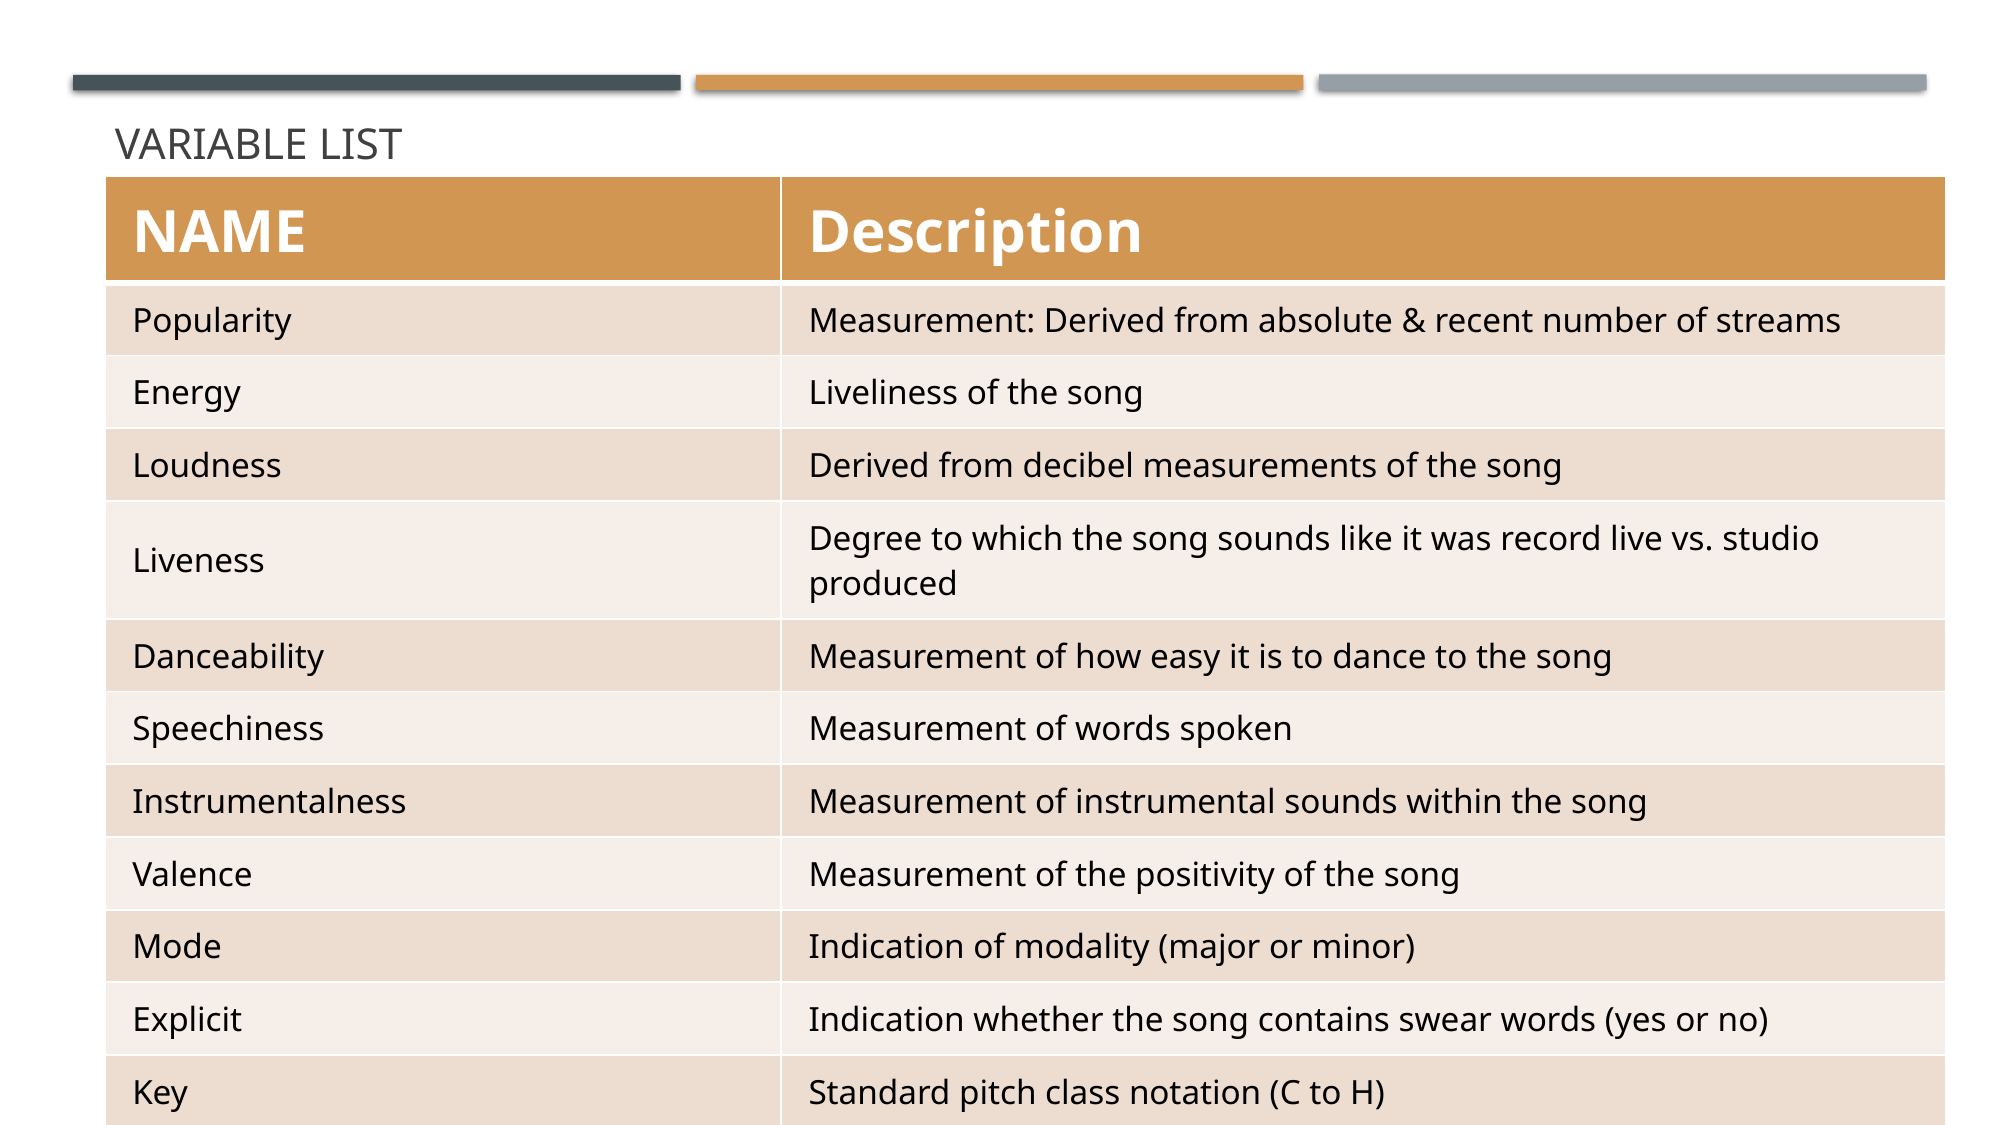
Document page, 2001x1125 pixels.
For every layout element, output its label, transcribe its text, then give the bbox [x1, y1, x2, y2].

table_cell Measurement of instrumental sounds within the song [782, 765, 1945, 836]
table_cell Instrumentalness [106, 765, 780, 836]
table_cell Standard pitch class notation (C to H) [782, 1056, 1945, 1125]
table_cell Valence [106, 838, 780, 909]
table_cell Key [106, 1056, 780, 1125]
table_cell Liveness [106, 502, 780, 618]
table_cell Measurement of the positivity of the song [782, 838, 1945, 909]
table_header NAME [106, 177, 780, 280]
table_cell Measurement of how easy it is to dance to the song [782, 620, 1945, 691]
table_cell Popularity [106, 286, 780, 355]
table_cell Indication of modality (major or minor) [782, 911, 1945, 981]
table_cell Explicit [106, 983, 780, 1054]
table_cell Loudness [106, 429, 780, 500]
table_cell Degree to which the song sounds like it was record live vs. studio produced [782, 502, 1945, 618]
table_cell Danceability [106, 620, 780, 691]
table_cell Measurement of words spoken [782, 692, 1945, 763]
title Variable LIST [100, 115, 1976, 177]
table_cell Speechiness [106, 692, 780, 763]
table_cell Measurement: Derived from absolute & recent number of streams [782, 286, 1945, 355]
table_cell Mode [106, 911, 780, 981]
table_header Description [782, 177, 1945, 280]
table_cell Indication whether the song contains swear words (yes or no) [782, 983, 1945, 1054]
table_cell Energy [106, 356, 780, 427]
table_cell Liveliness of the song [782, 356, 1945, 427]
table_cell Derived from decibel measurements of the song [782, 429, 1945, 500]
